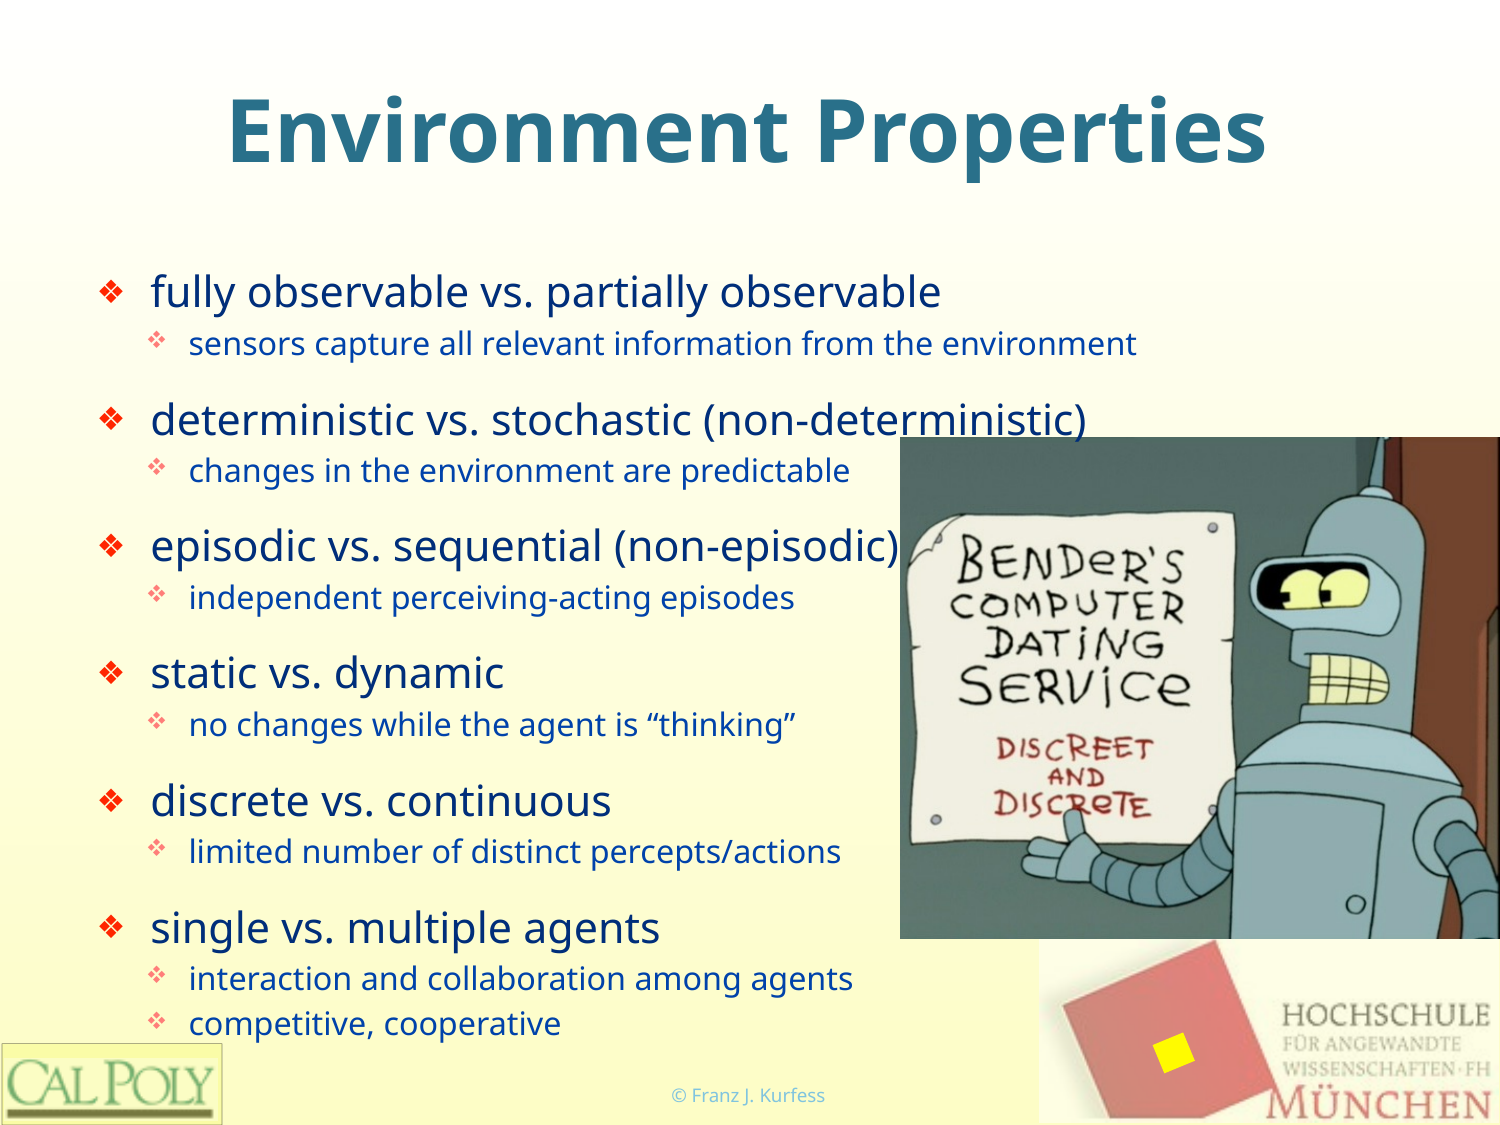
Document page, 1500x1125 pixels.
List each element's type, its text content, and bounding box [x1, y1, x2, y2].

picture [899, 437, 1500, 940]
slide_number [1152, 1032, 1196, 1074]
title Environment Properties [90, 0, 1410, 255]
list fully observable vs. partially observable sensors capture all relevant information from the environment deterministic vs. stochastic (non-deterministic) changes in the environment are predictable episodic vs. sequential (non-episodic) independent perceiving-acting episodes static vs. dynamic no changes while the agent is “thinking” discrete vs. continuous limited number of distinct percepts/actions single vs. multiple agents interaction and collaboration among agents competitive, cooperative [90, 264, 1410, 1049]
